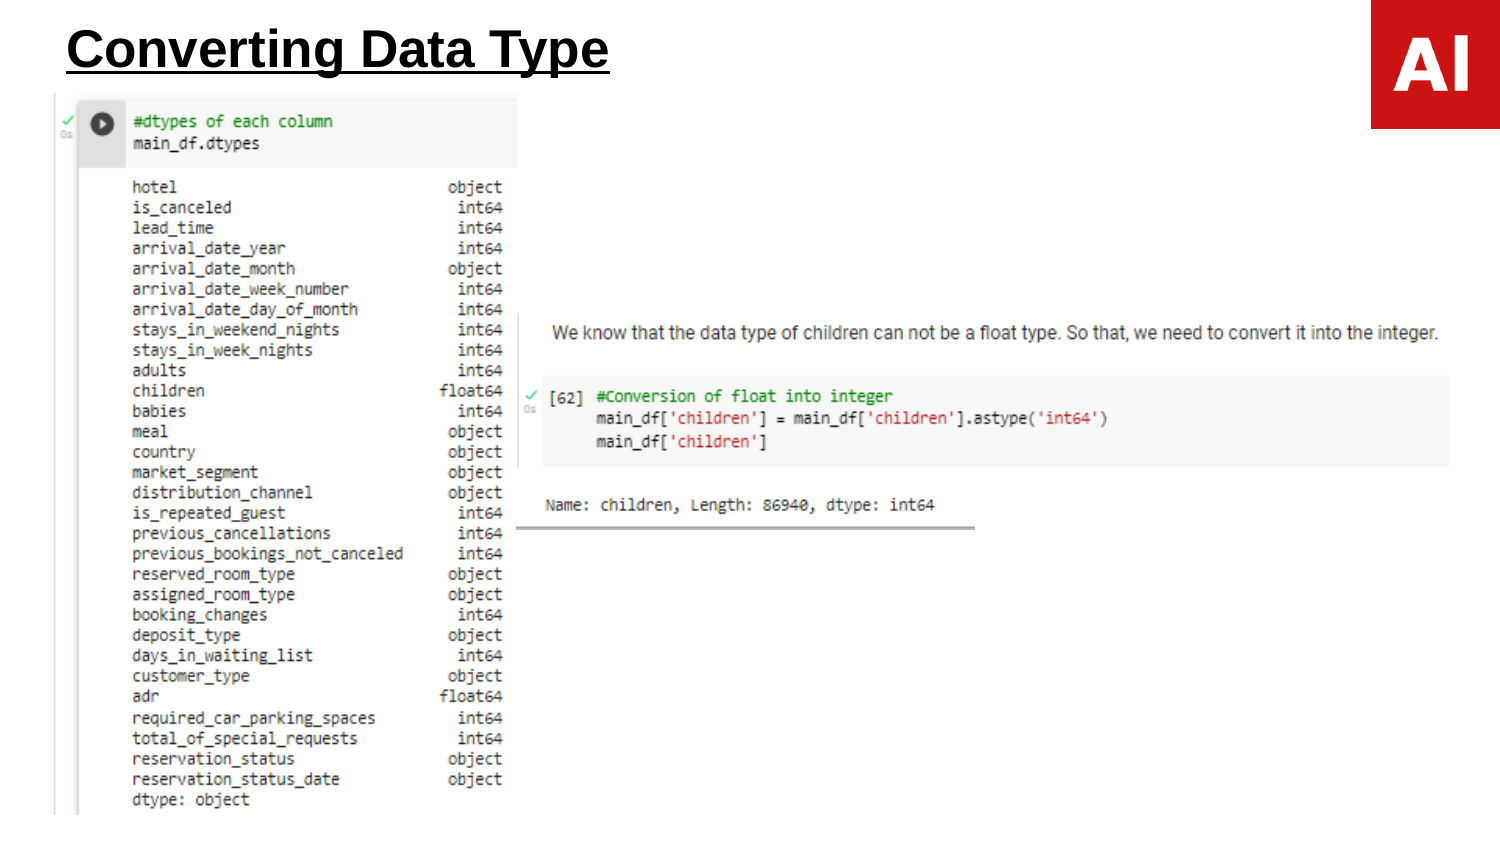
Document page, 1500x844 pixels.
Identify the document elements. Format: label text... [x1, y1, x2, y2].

title Converting Data Type [51, 0, 1369, 94]
picture [50, 93, 1451, 815]
picture [1371, 0, 1500, 129]
